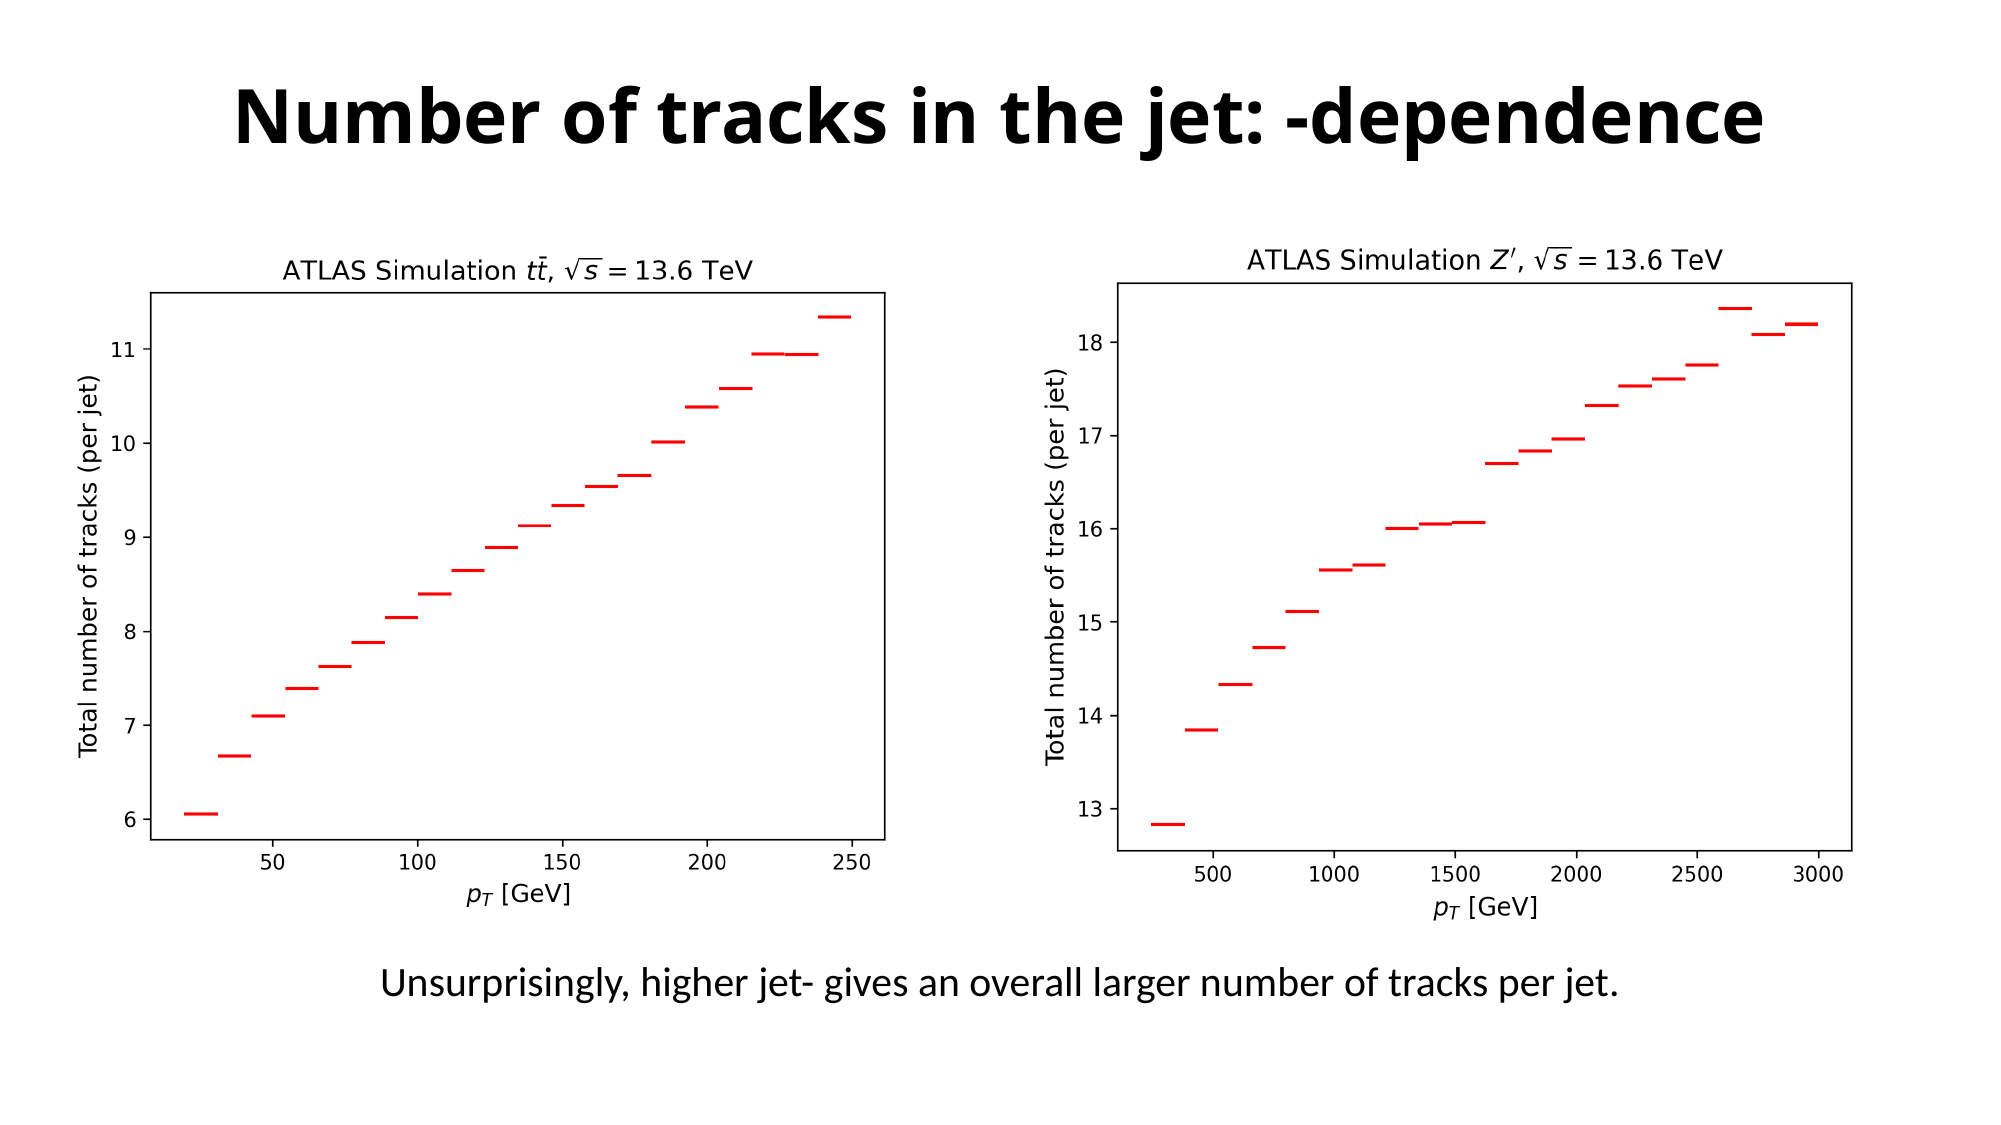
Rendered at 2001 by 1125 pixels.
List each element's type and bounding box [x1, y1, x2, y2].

list [999, 194, 1946, 931]
picture [32, 207, 979, 917]
